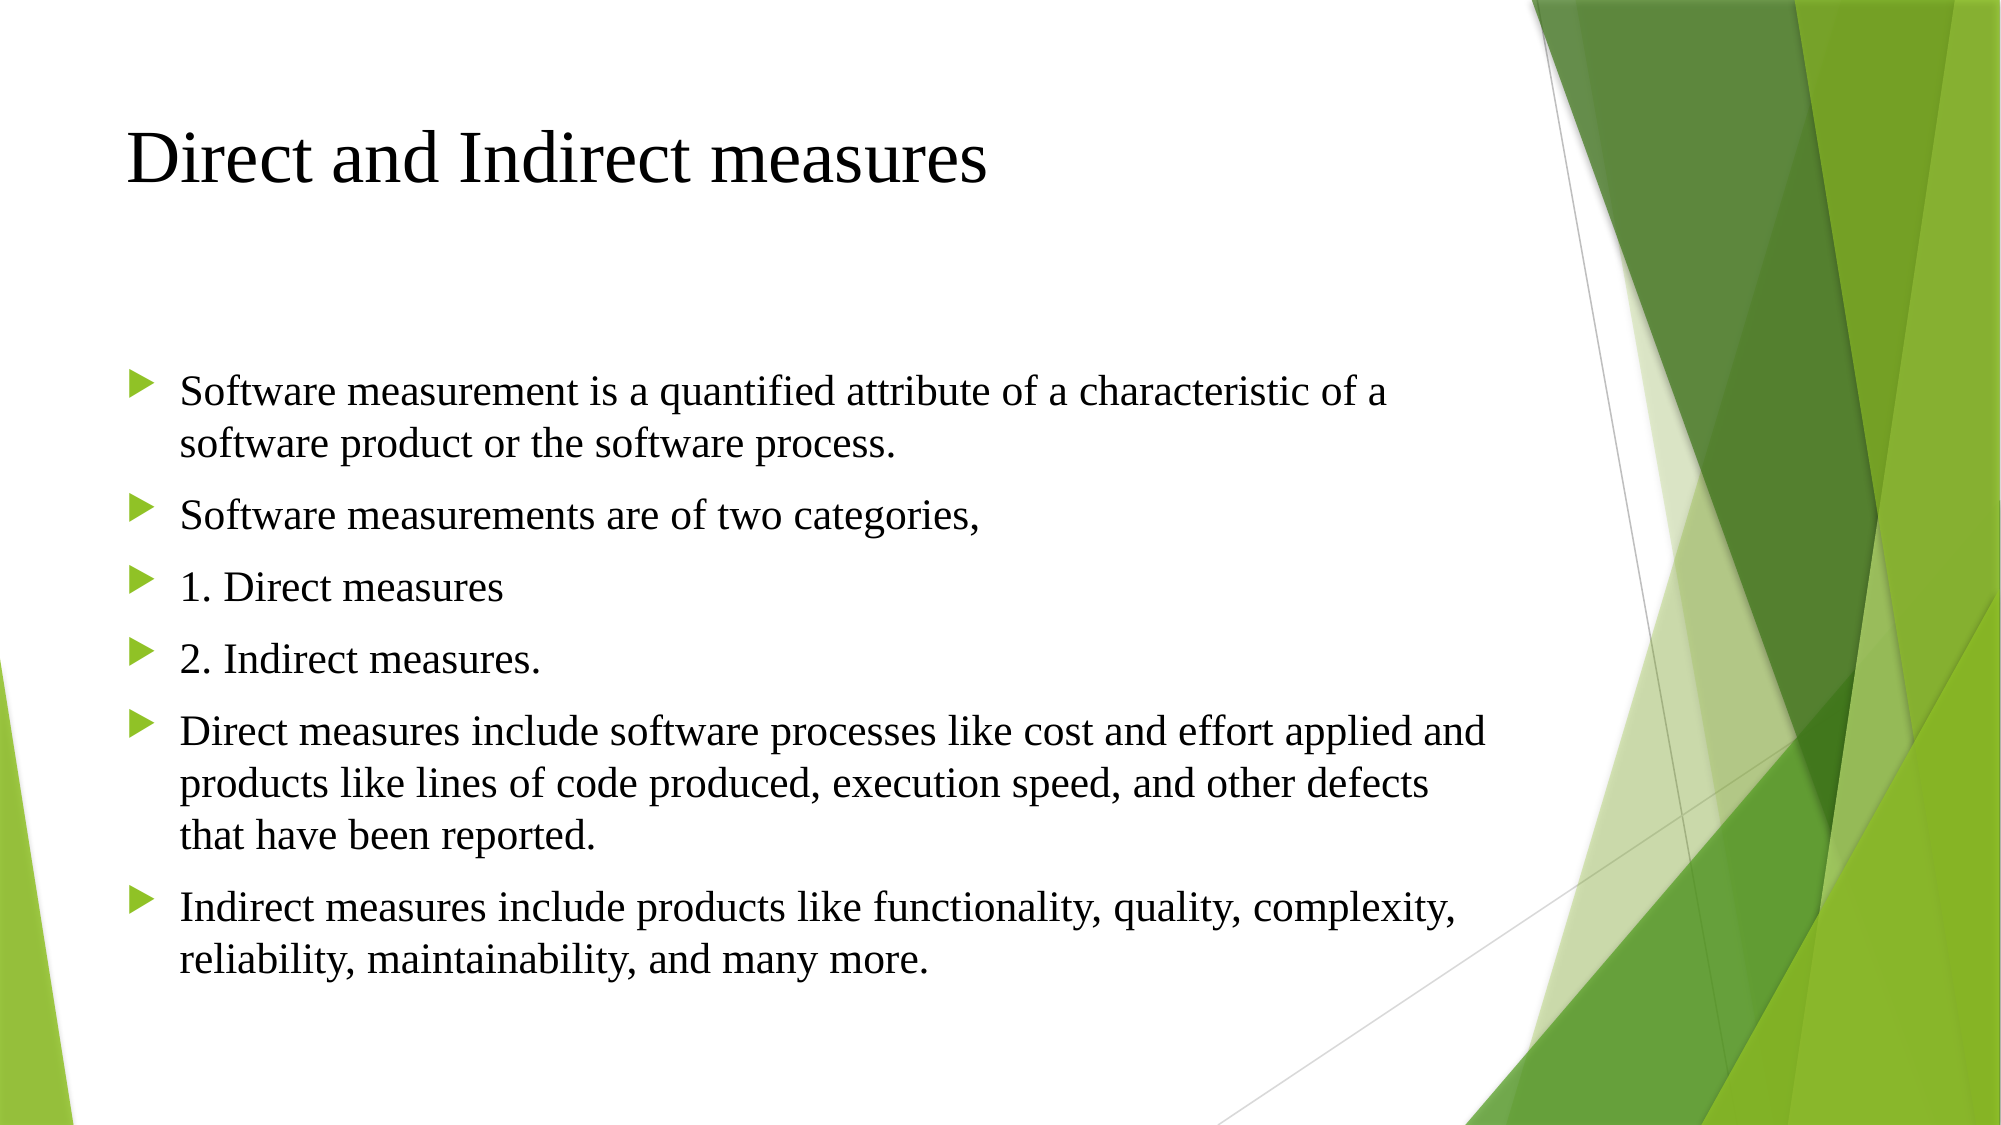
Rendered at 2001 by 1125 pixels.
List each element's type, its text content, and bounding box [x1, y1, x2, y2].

list Software measurement is a quantified attribute of a characteristic of a software product or the software process. Software measurements are of two categories, 1. Direct measures 2. Indirect measures. Direct measures include software processes like cost and effort applied and products like lines of code produced, execution speed, and other defects that have been reported. Indirect measures include products like functionality, quality, complexity, reliability, maintainability, and many more. [111, 354, 1522, 992]
title Direct and Indirect measures [111, 99, 1522, 317]
